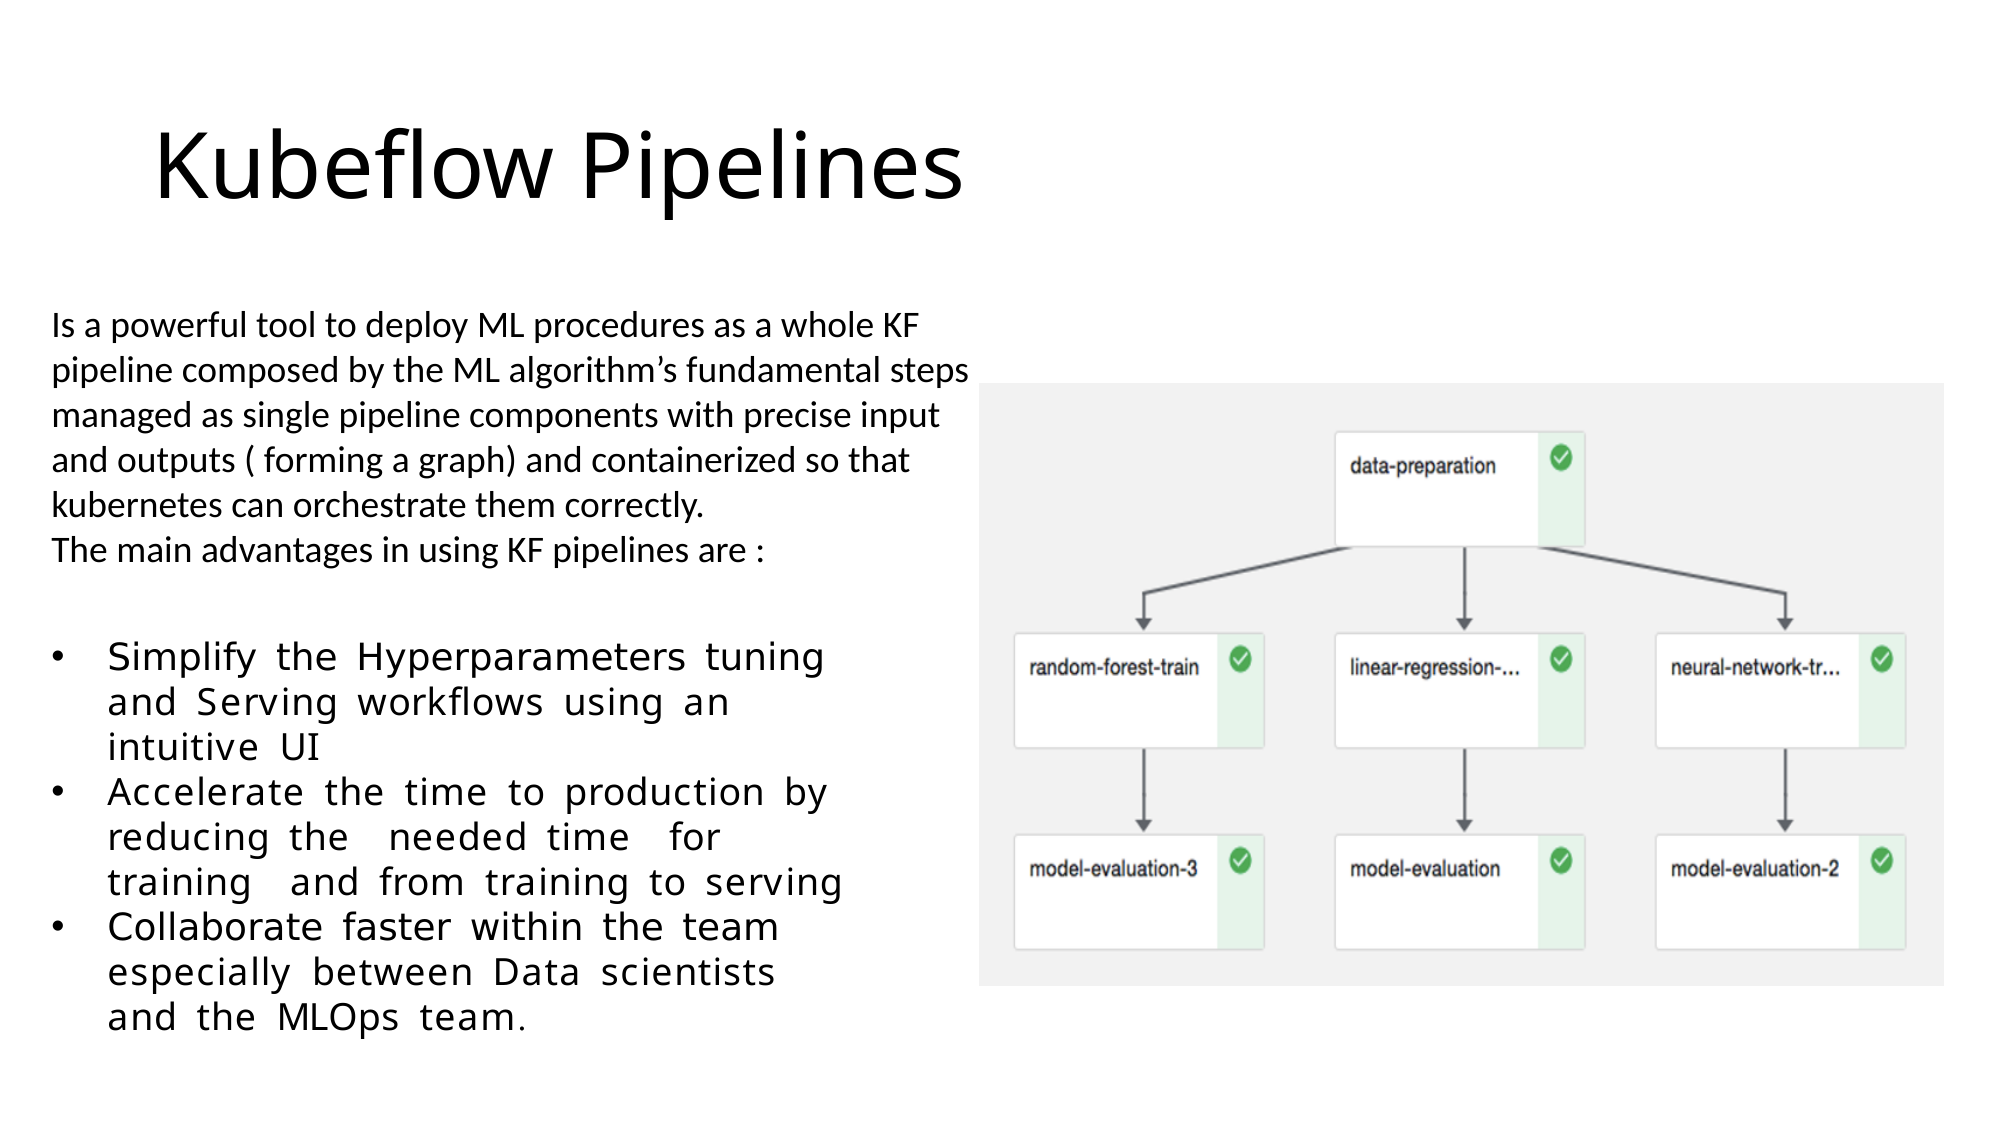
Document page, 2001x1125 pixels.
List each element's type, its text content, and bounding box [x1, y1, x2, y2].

text_box Simplify the Hyperparameters tuning and Serving workflows using an intuitive UI Accelerate the time to production by reducing the needed time for training and from training to serving Collaborate faster within the team especially between Data scientists and the MLOps team. [36, 625, 867, 1091]
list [979, 383, 1944, 986]
text_box Is a powerful tool to deploy ML procedures as a whole KF pipeline composed by the ML algorithm’s fundamental steps managed as single pipeline components with precise input and outputs ( forming a graph) and containerized so that kubernetes can orchestrate them correctly. The main advantages in using KF pipelines are : [36, 292, 1015, 577]
title Kubeflow Pipelines [137, 59, 1863, 278]
